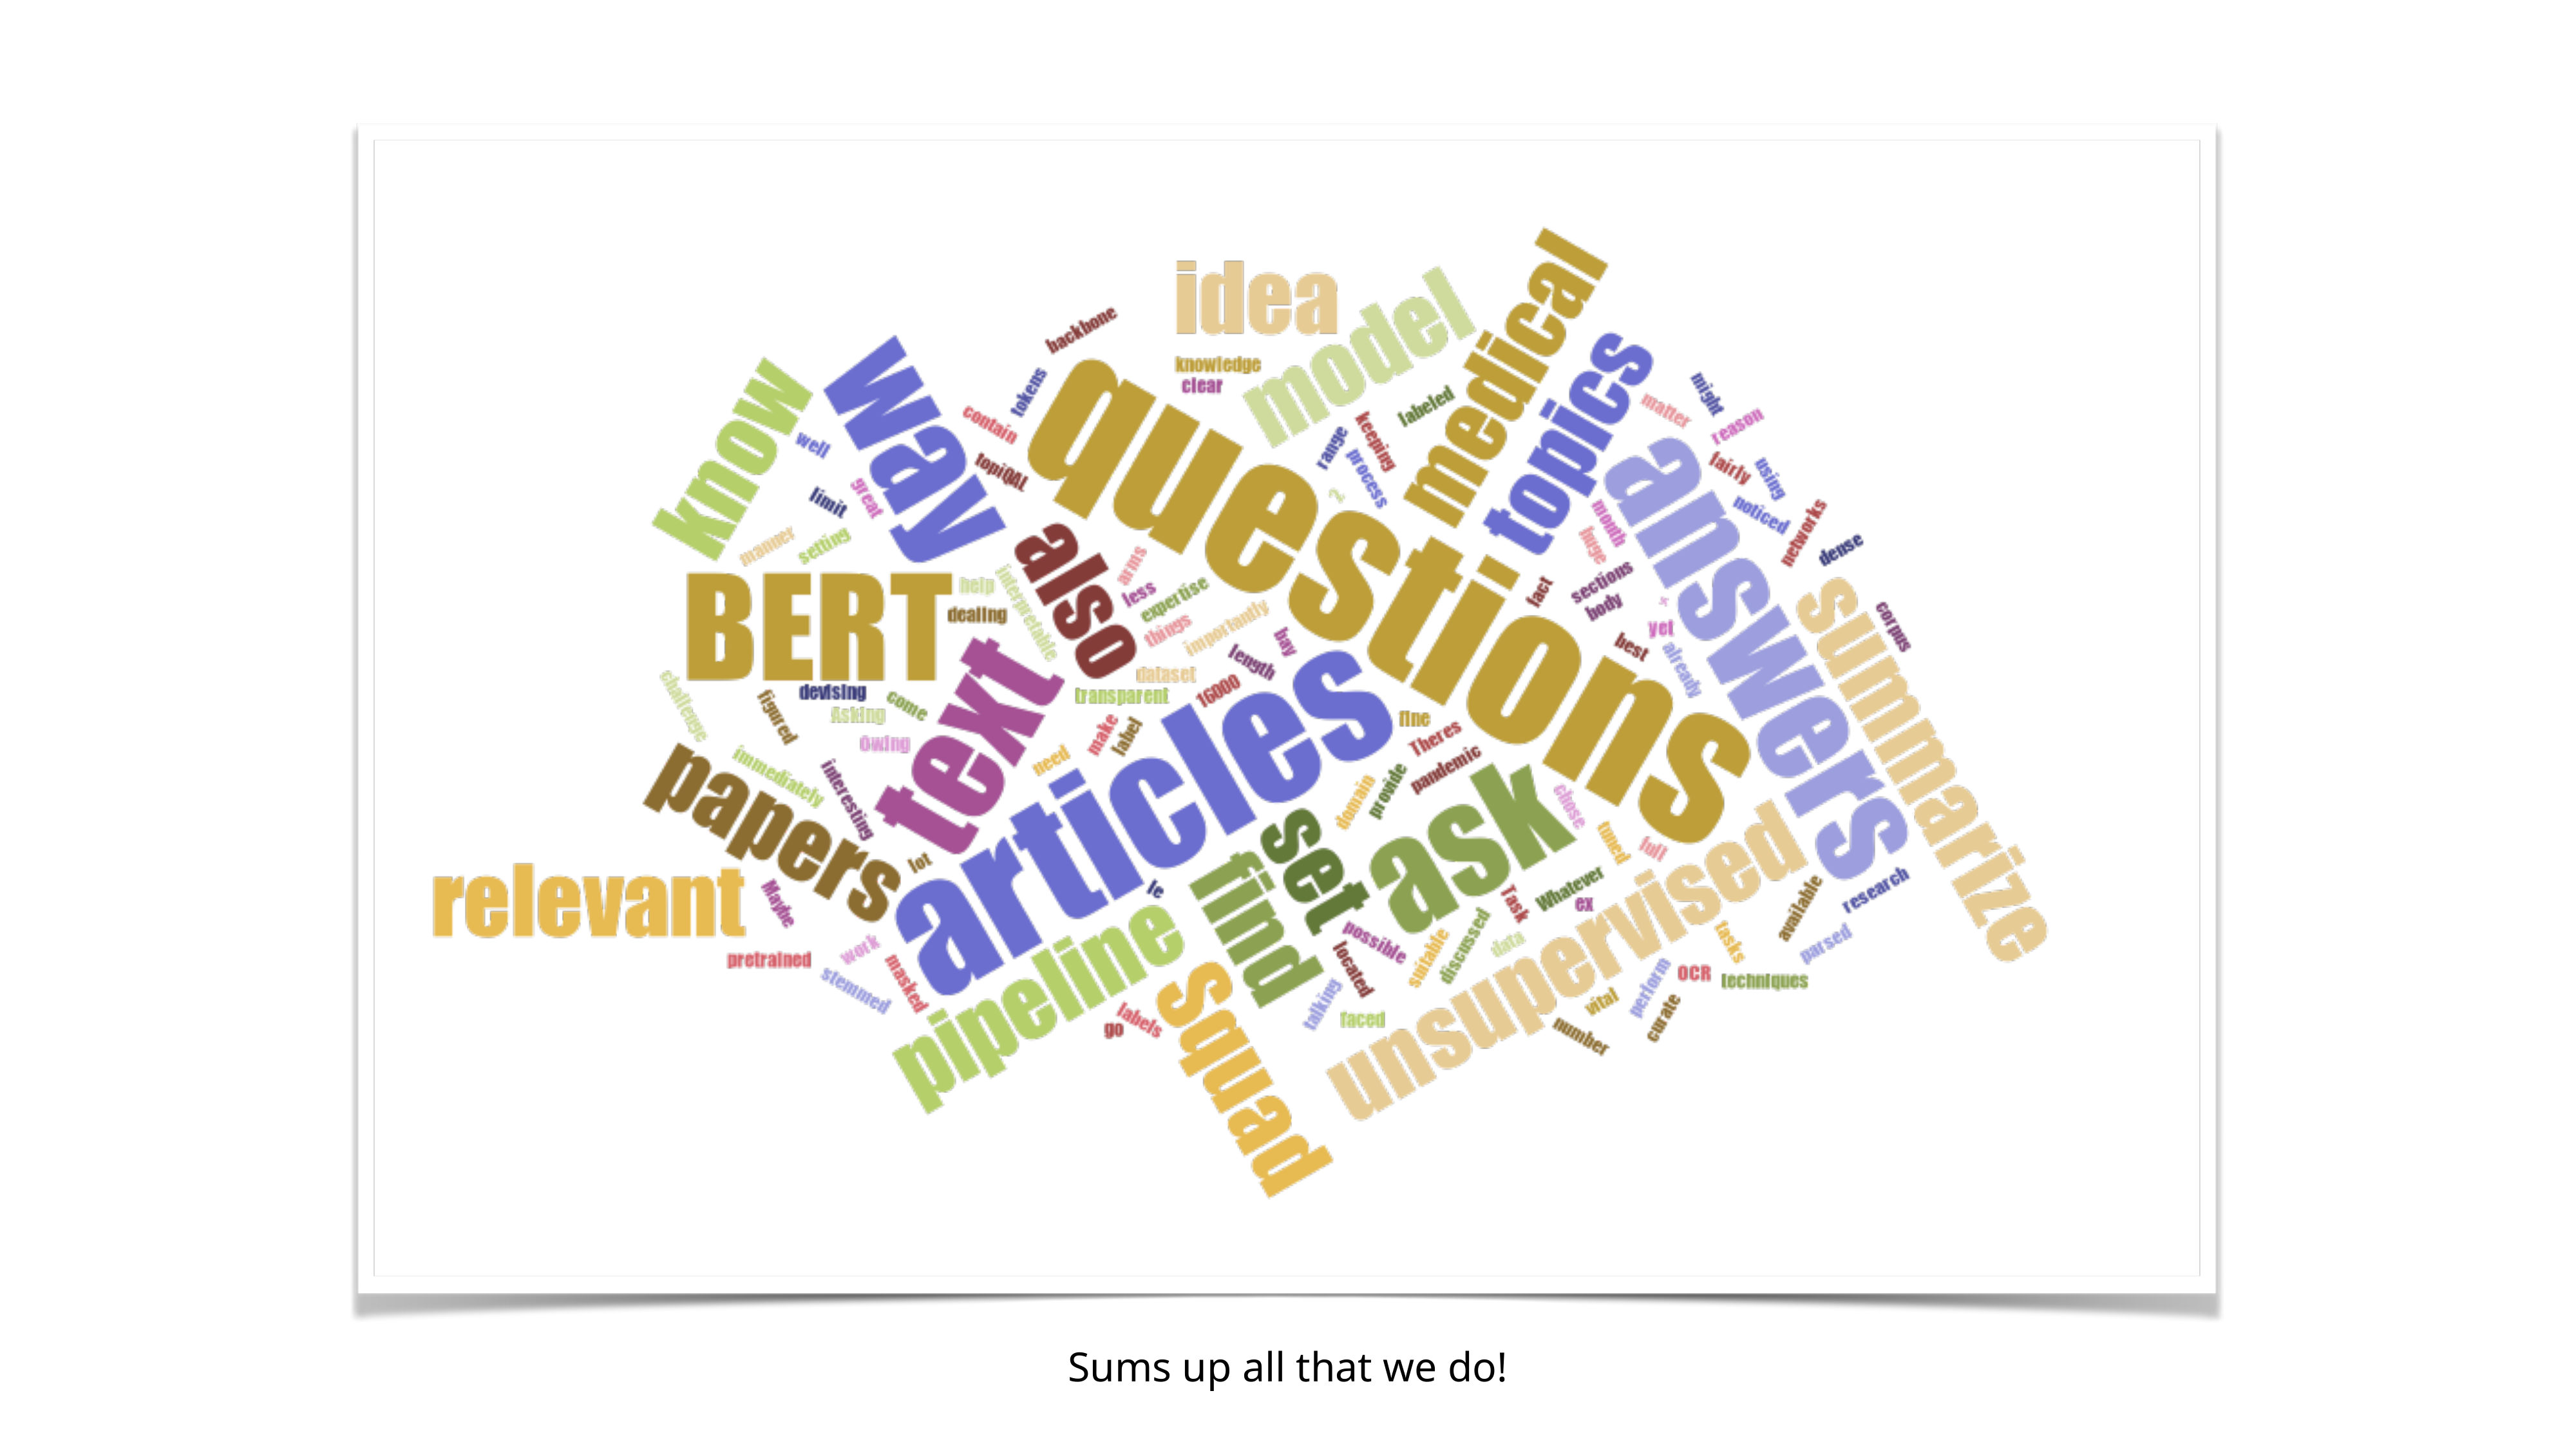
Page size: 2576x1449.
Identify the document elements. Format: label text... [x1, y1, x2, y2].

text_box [350, 123, 2226, 1326]
text_box Sums up all that we do! [350, 1336, 2226, 1394]
